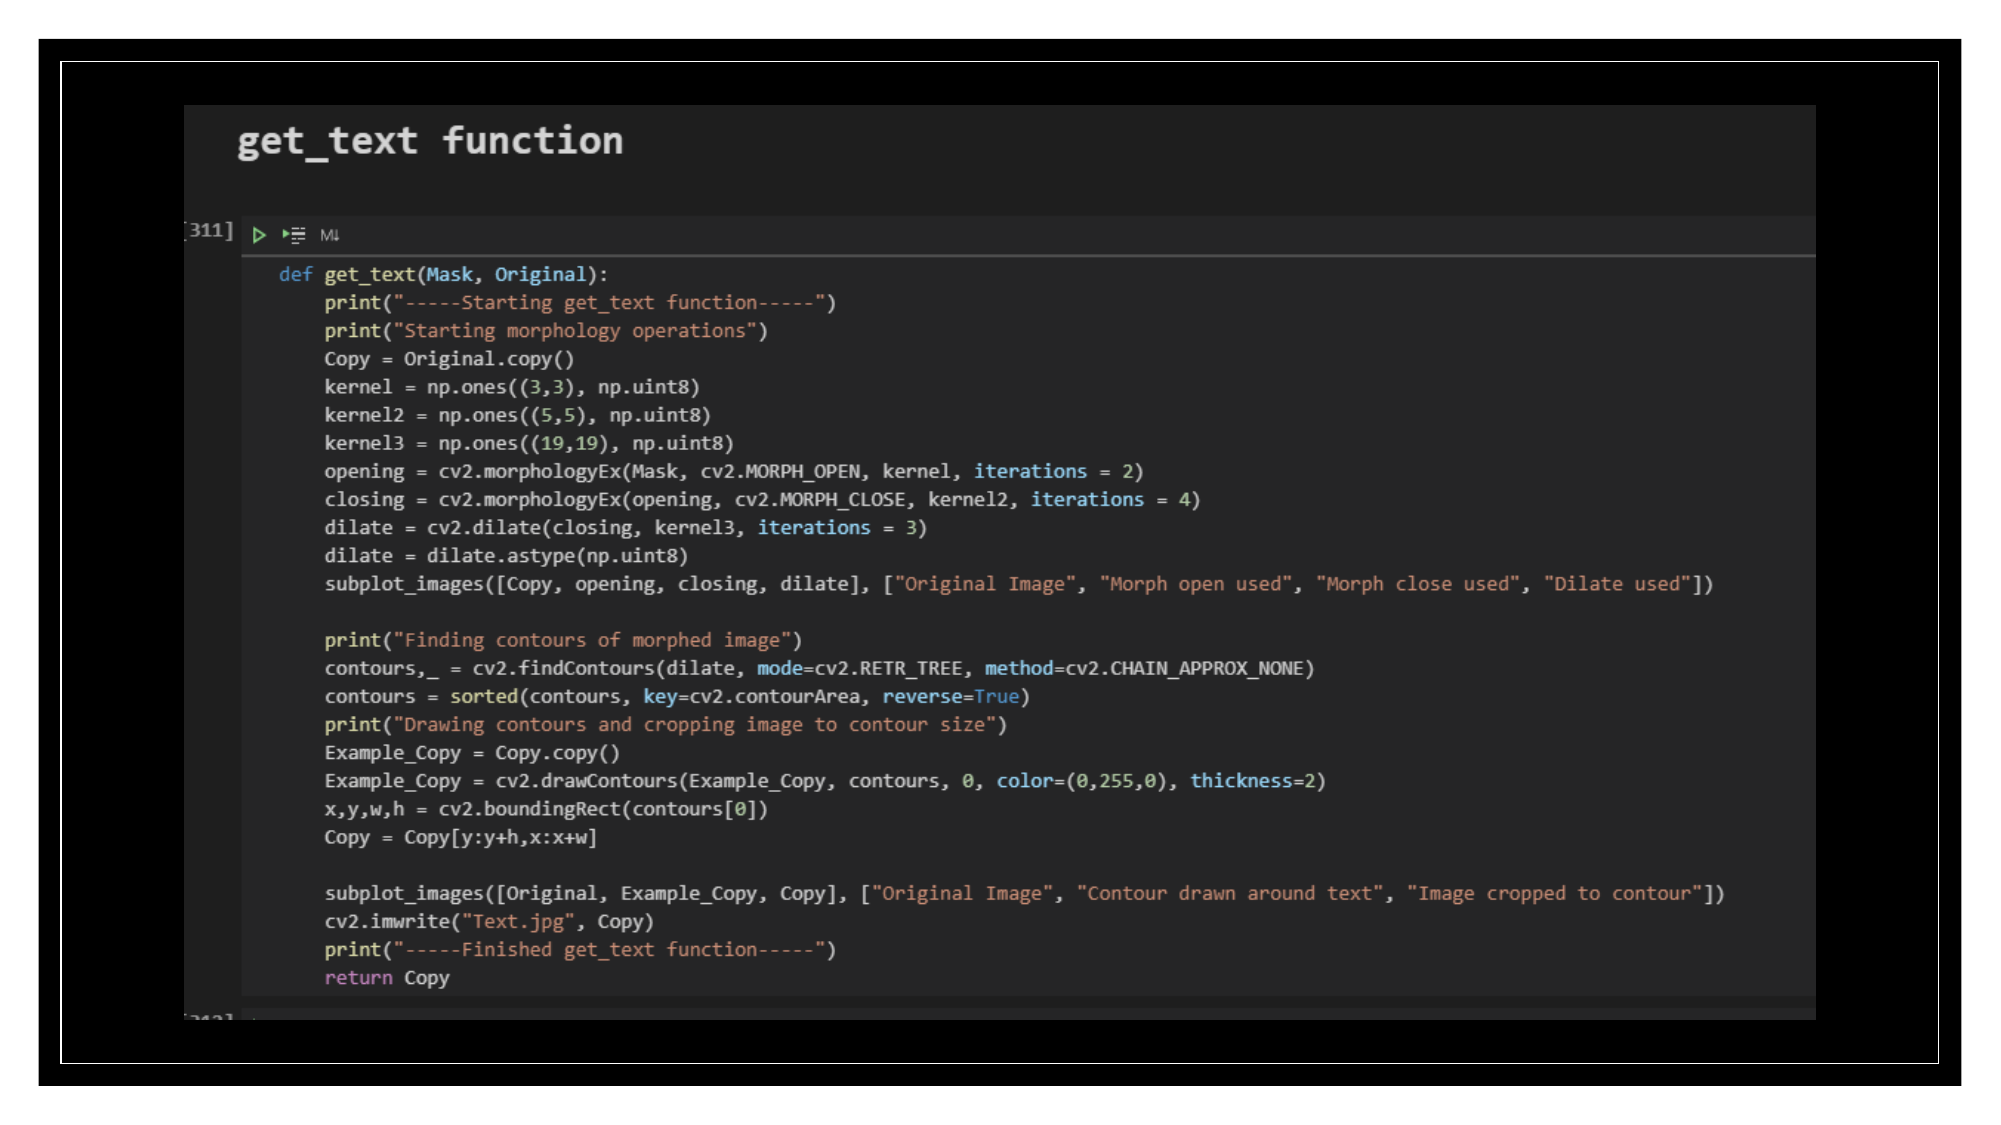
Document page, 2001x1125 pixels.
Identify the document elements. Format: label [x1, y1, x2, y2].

text_box [38, 38, 1962, 1086]
text_box [61, 61, 1939, 1064]
text_box [0, 0, 2000, 1125]
list [183, 105, 1816, 1020]
